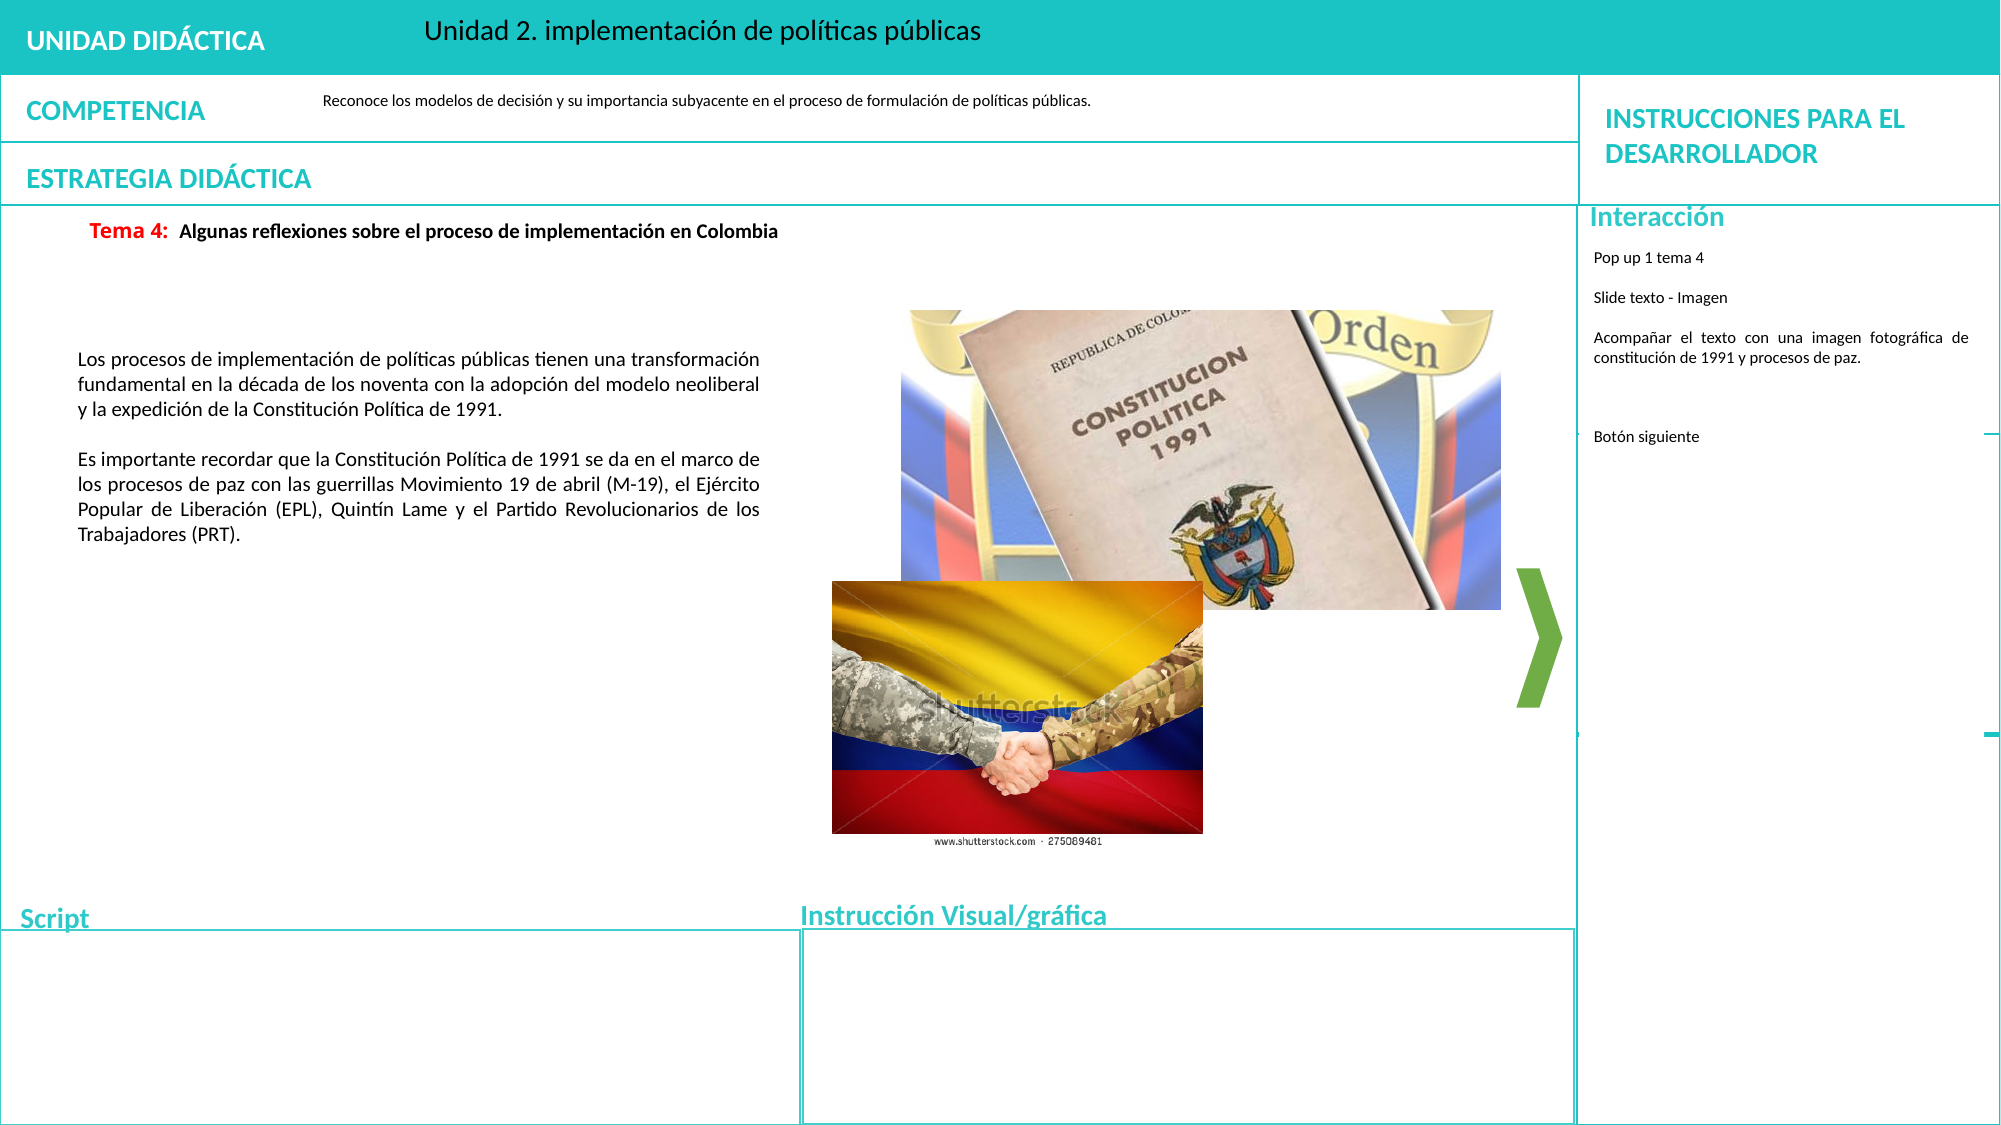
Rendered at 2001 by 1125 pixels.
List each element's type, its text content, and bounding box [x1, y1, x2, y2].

picture [831, 310, 1501, 850]
list Unidad 2. implementación de políticas públicas [409, 8, 1995, 69]
list Pop up 1 tema 4 Slide texto - Imagen Acompañar el texto con una imagen fotográfica de constitución de 1991 y procesos de paz. Botón siguiente [1579, 239, 1985, 1123]
text_box Tema 4: Algunas reflexiones sobre el proceso de implementación en Colombia [74, 210, 931, 251]
text_box Los procesos de implementación de políticas públicas tienen una transformación fundamental en la década de los noventa con la adopción del modelo neoliberal y la expedición de la Constitución Política de 1991. Es importante recordar que la Constitución Política de 1991 se da en el marco de los procesos de paz con las guerrillas Movimiento 19 de abril (M-19), el Ejército Popular de Liberación (EPL), Quintín Lame y el Partido Revolucionarios de los Trabajadores (PRT). [63, 338, 776, 579]
text_box Reconoce los modelos de decisión y su importancia subyacente en el proceso de formulación de políticas públicas. [308, 82, 1326, 118]
text_box [1515, 567, 1564, 709]
